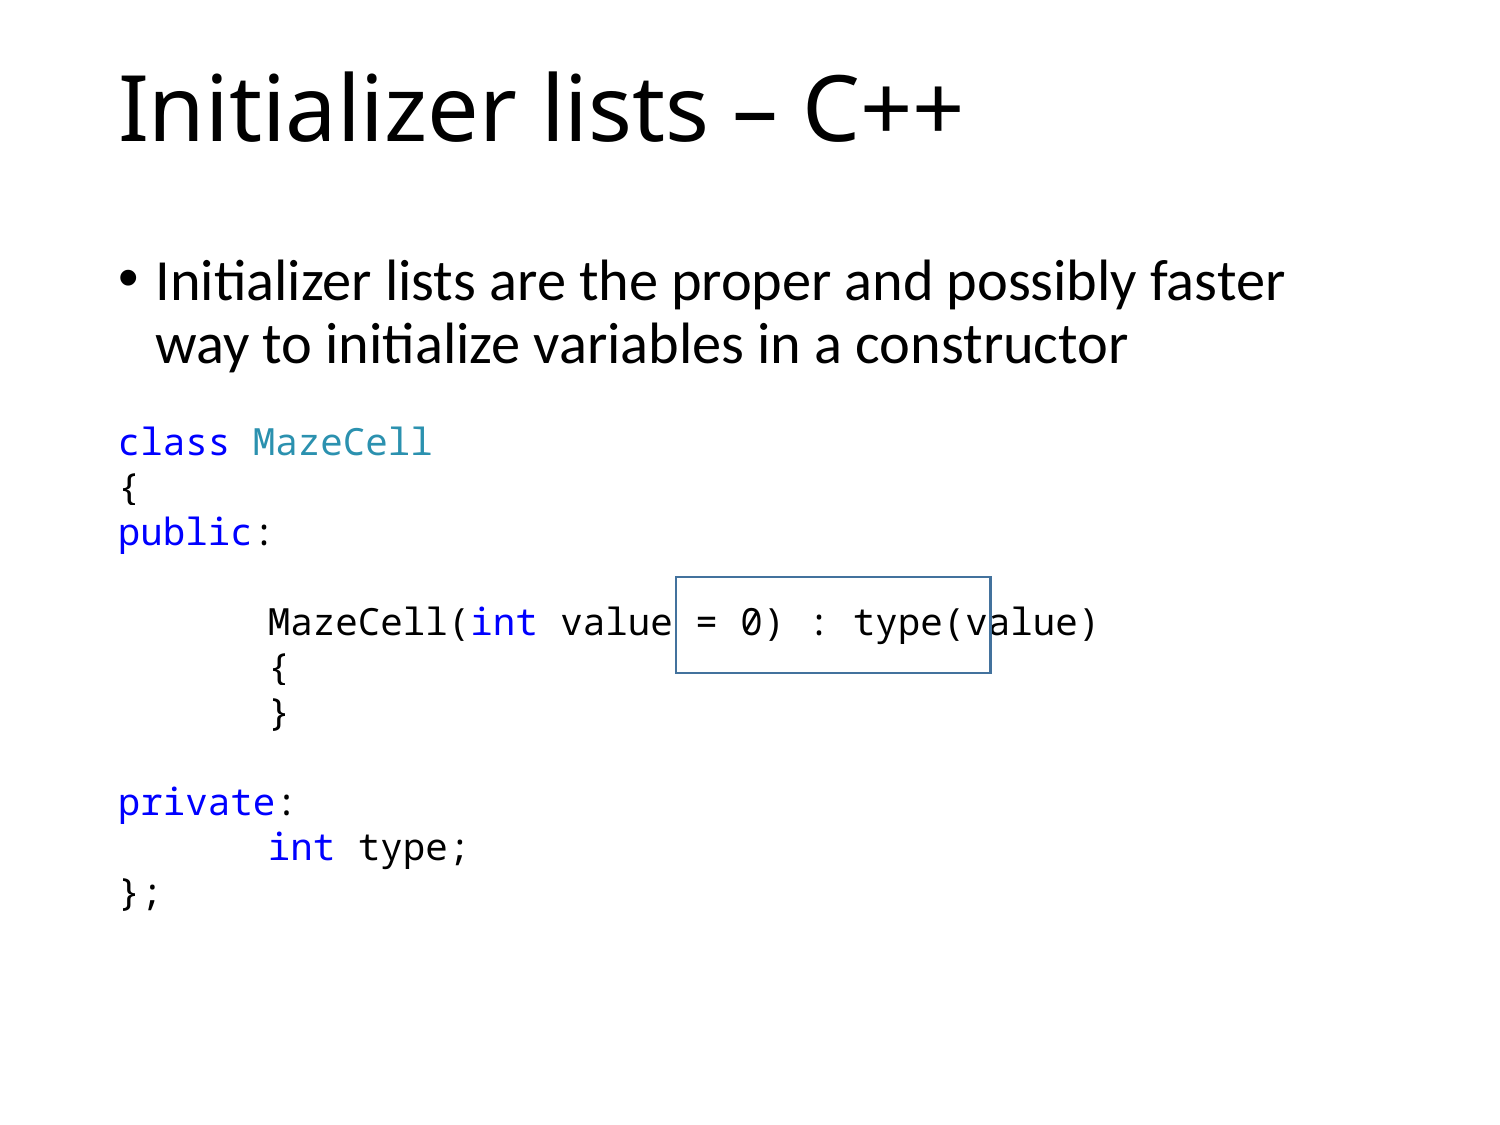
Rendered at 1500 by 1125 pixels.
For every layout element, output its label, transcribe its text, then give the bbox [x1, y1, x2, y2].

text_box [675, 576, 992, 674]
list Initializer lists are the proper and possibly faster way to initialize variables in a constructor [103, 242, 1397, 957]
title Initializer lists – C++ [103, 2, 1397, 221]
text_box class MazeCell { public: MazeCell(int value = 0) : type(value) { } private: int type; }; [103, 410, 1322, 920]
